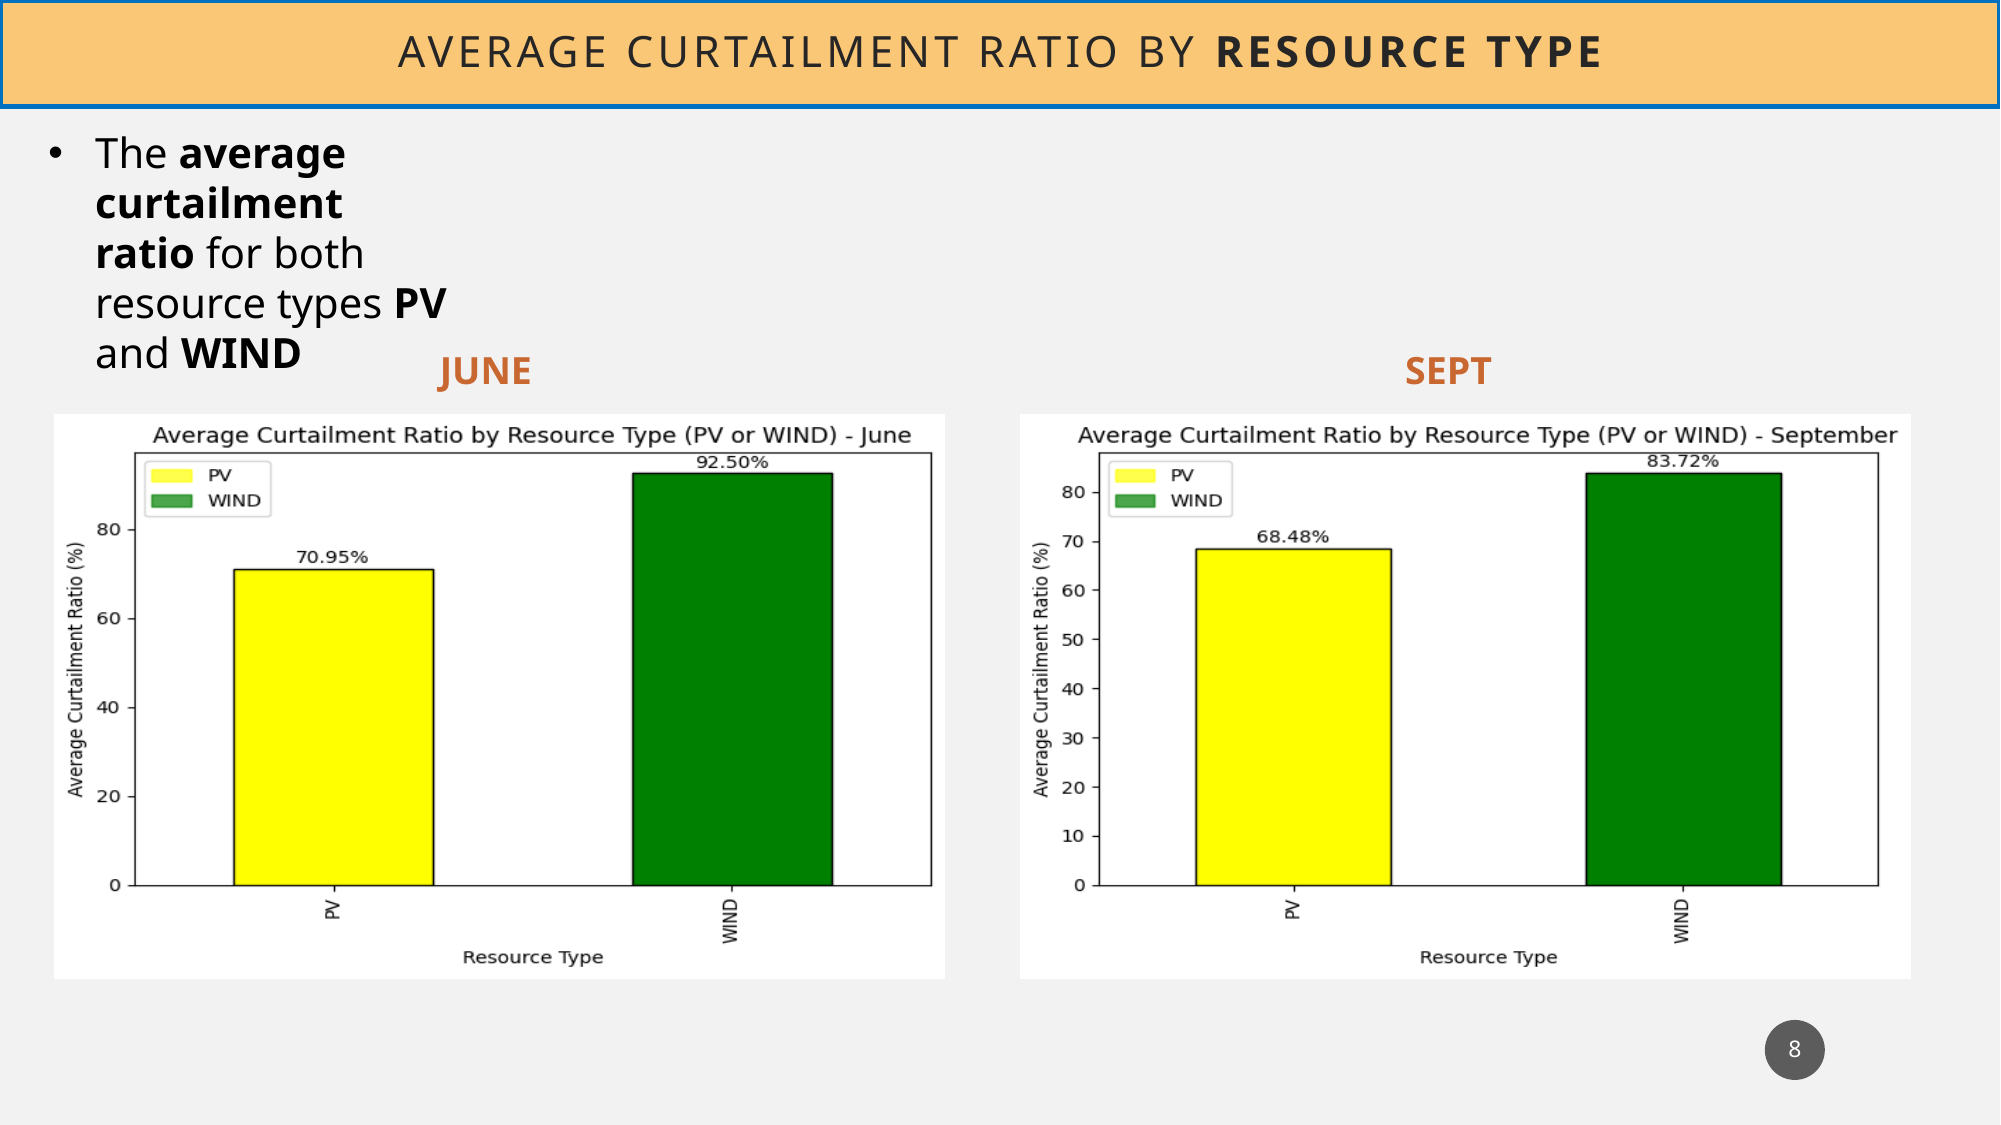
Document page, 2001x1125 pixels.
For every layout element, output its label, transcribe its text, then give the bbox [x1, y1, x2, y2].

text_box The average curtailment ratio for both resource types PV and WIND [33, 119, 466, 385]
text_box JUNE [424, 339, 575, 400]
picture [1020, 414, 1911, 979]
picture [54, 414, 945, 979]
slide_number 8 [1764, 1019, 1825, 1080]
title Average Curtailment Ratio by Resource Type [0, 0, 2000, 109]
text_box SEPT [1390, 339, 1541, 400]
